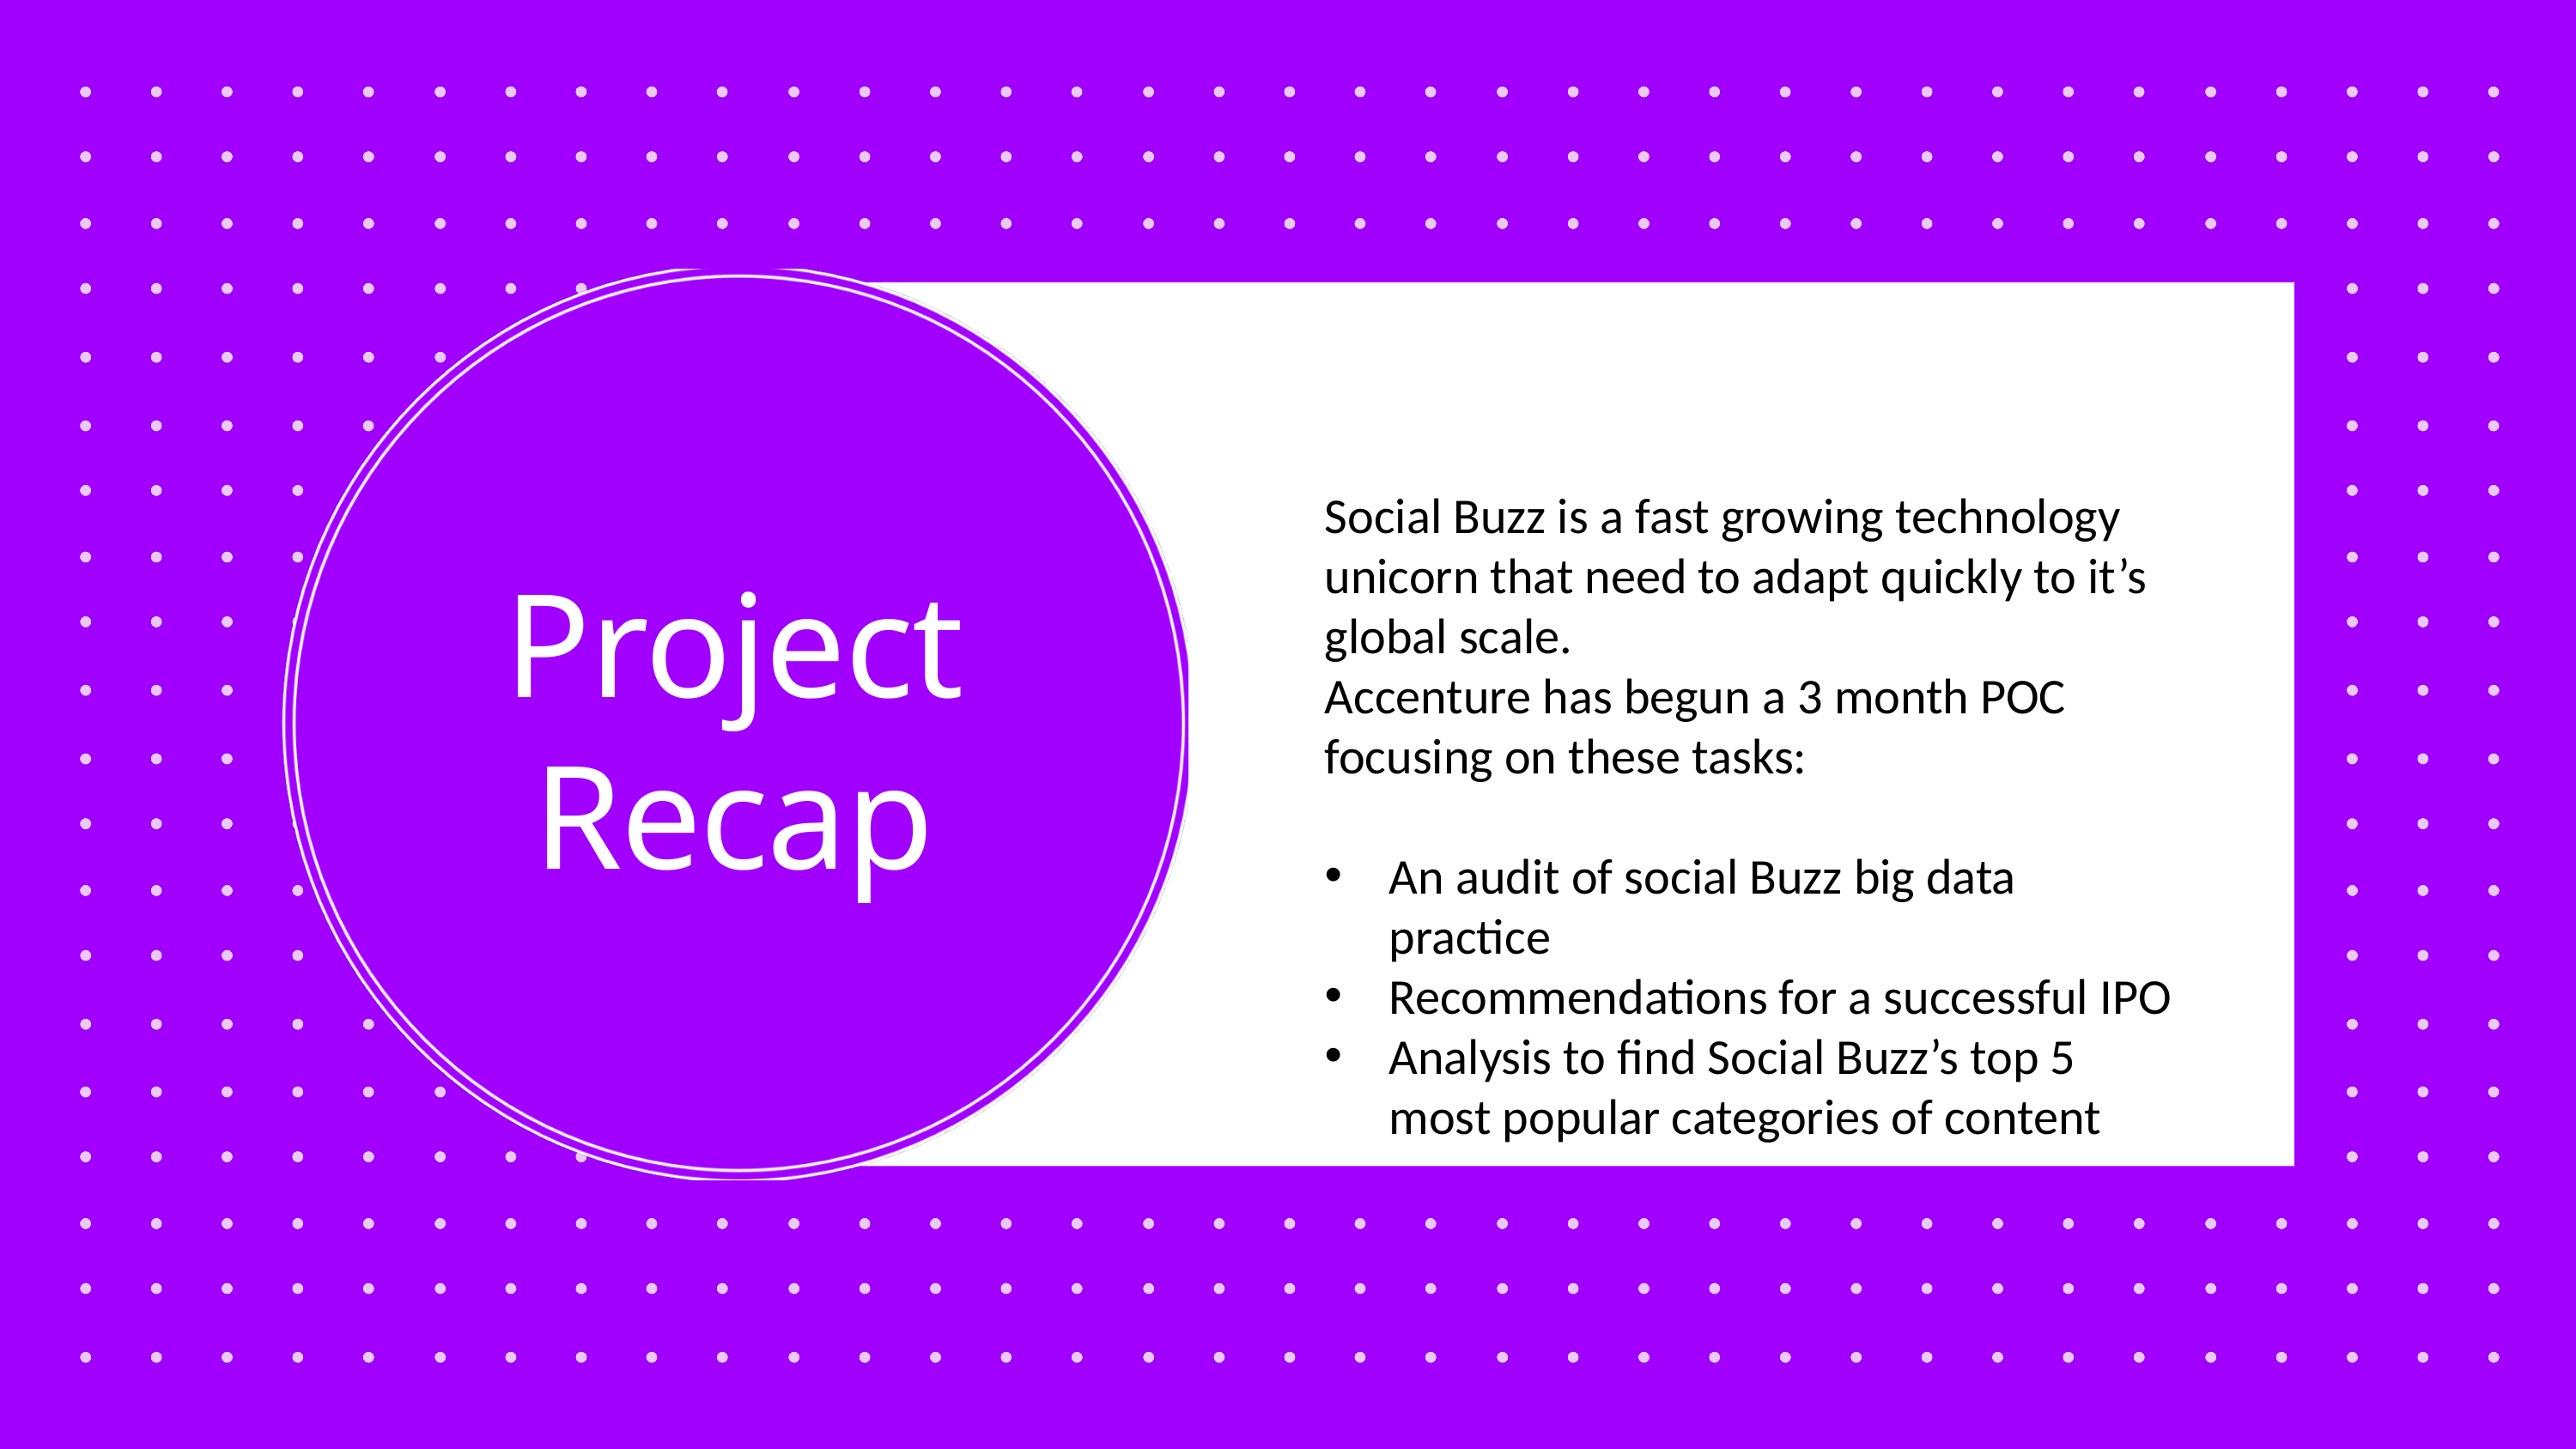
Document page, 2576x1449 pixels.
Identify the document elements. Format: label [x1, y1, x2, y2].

picture [278, 268, 1189, 1180]
text_box [72, 82, 2504, 1367]
